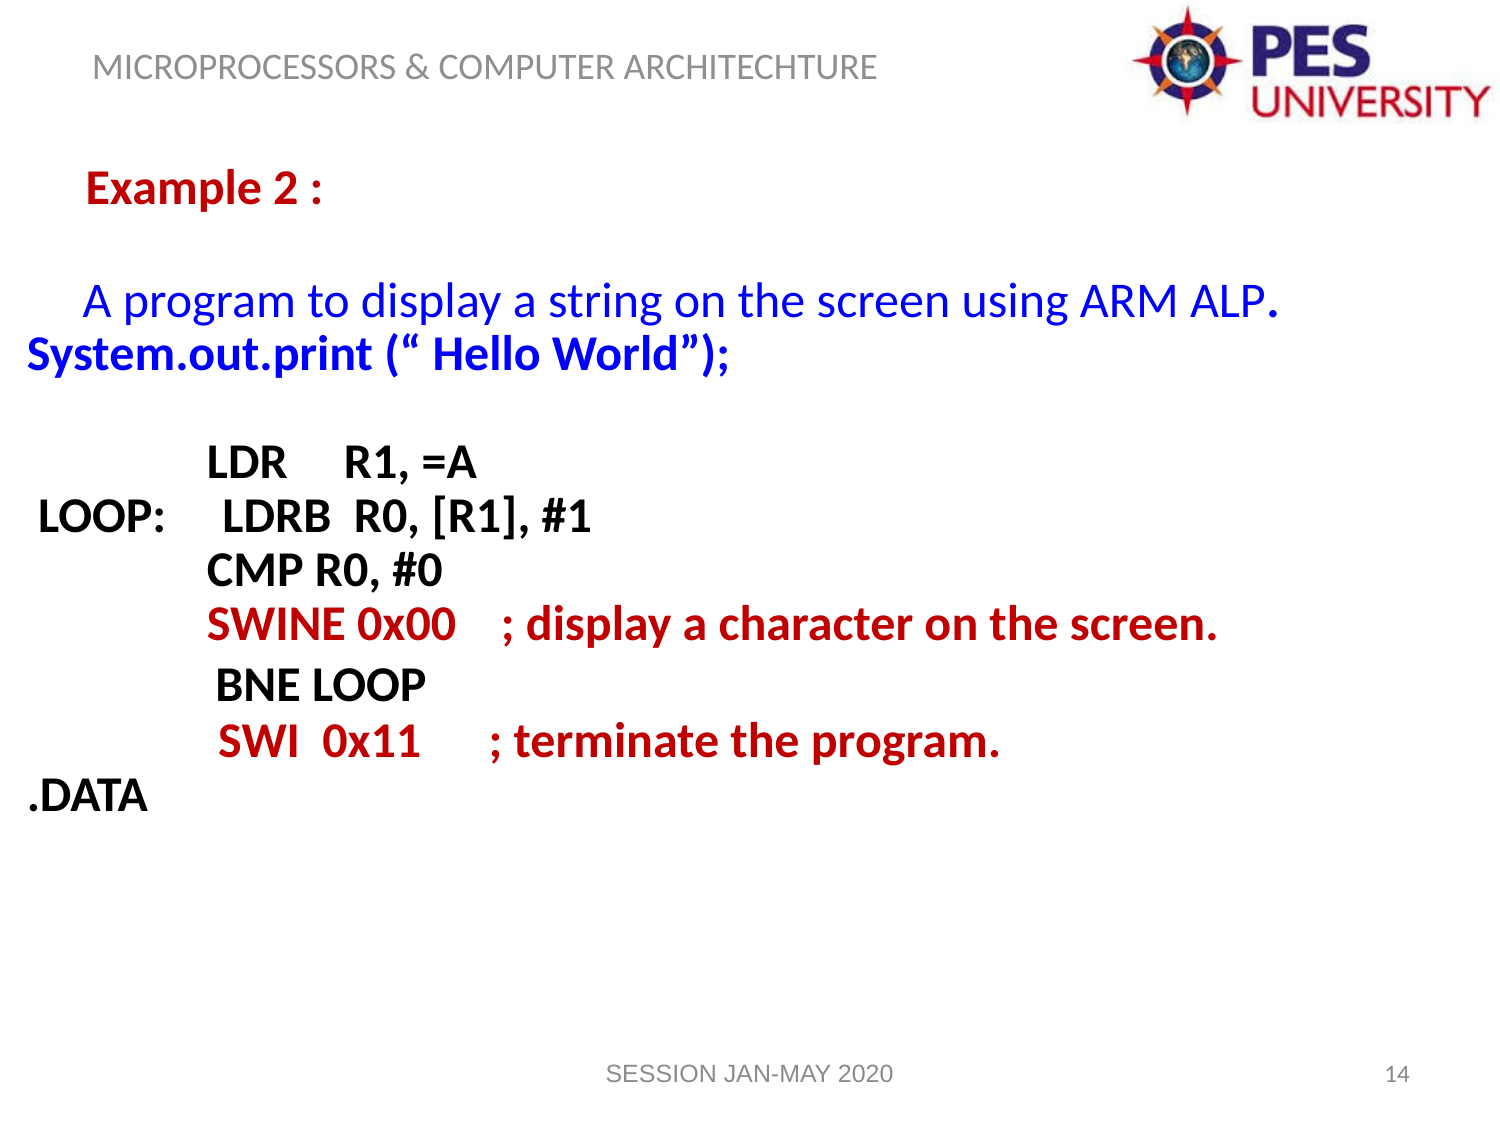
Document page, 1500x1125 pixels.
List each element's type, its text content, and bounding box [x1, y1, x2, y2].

text_box Example 2 : [70, 144, 1383, 224]
text_box SESSION JAN-MAY 2020 [496, 1042, 1003, 1103]
text_box A program to display a string on the screen using ARM ALP. System.out.print (“ Hello World”); LDR R1, =A LOOP: LDRB R0, [R1], #1 CMP R0, #0 SWINE 0x00 ; display a character on the screen. BNE LOOP SWI 0x11 ; terminate the program. .DATA [11, 259, 1454, 1007]
text_box 14 [1074, 1042, 1425, 1103]
picture [1122, 0, 1500, 130]
